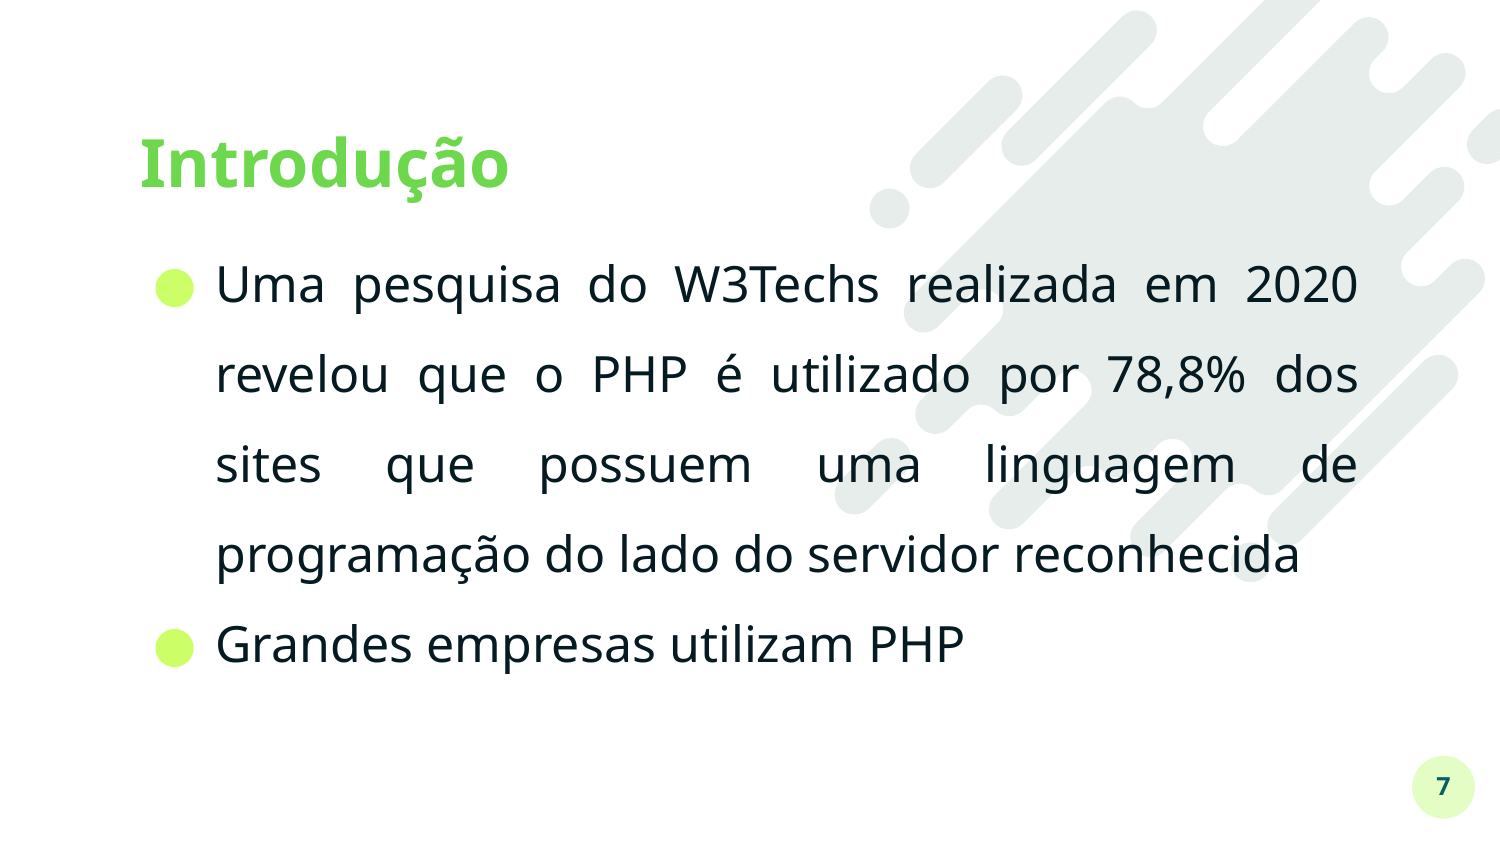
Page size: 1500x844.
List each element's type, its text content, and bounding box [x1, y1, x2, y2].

list Uma pesquisa do W3Techs realizada em 2020 revelou que o PHP é utilizado por 78,8% dos sites que possuem uma linguagem de programação do lado do servidor reconhecida Grandes empresas utilizam PHP [140, 222, 1360, 720]
title Introdução [140, 137, 1360, 203]
slide_number ‹#› [1412, 755, 1475, 819]
